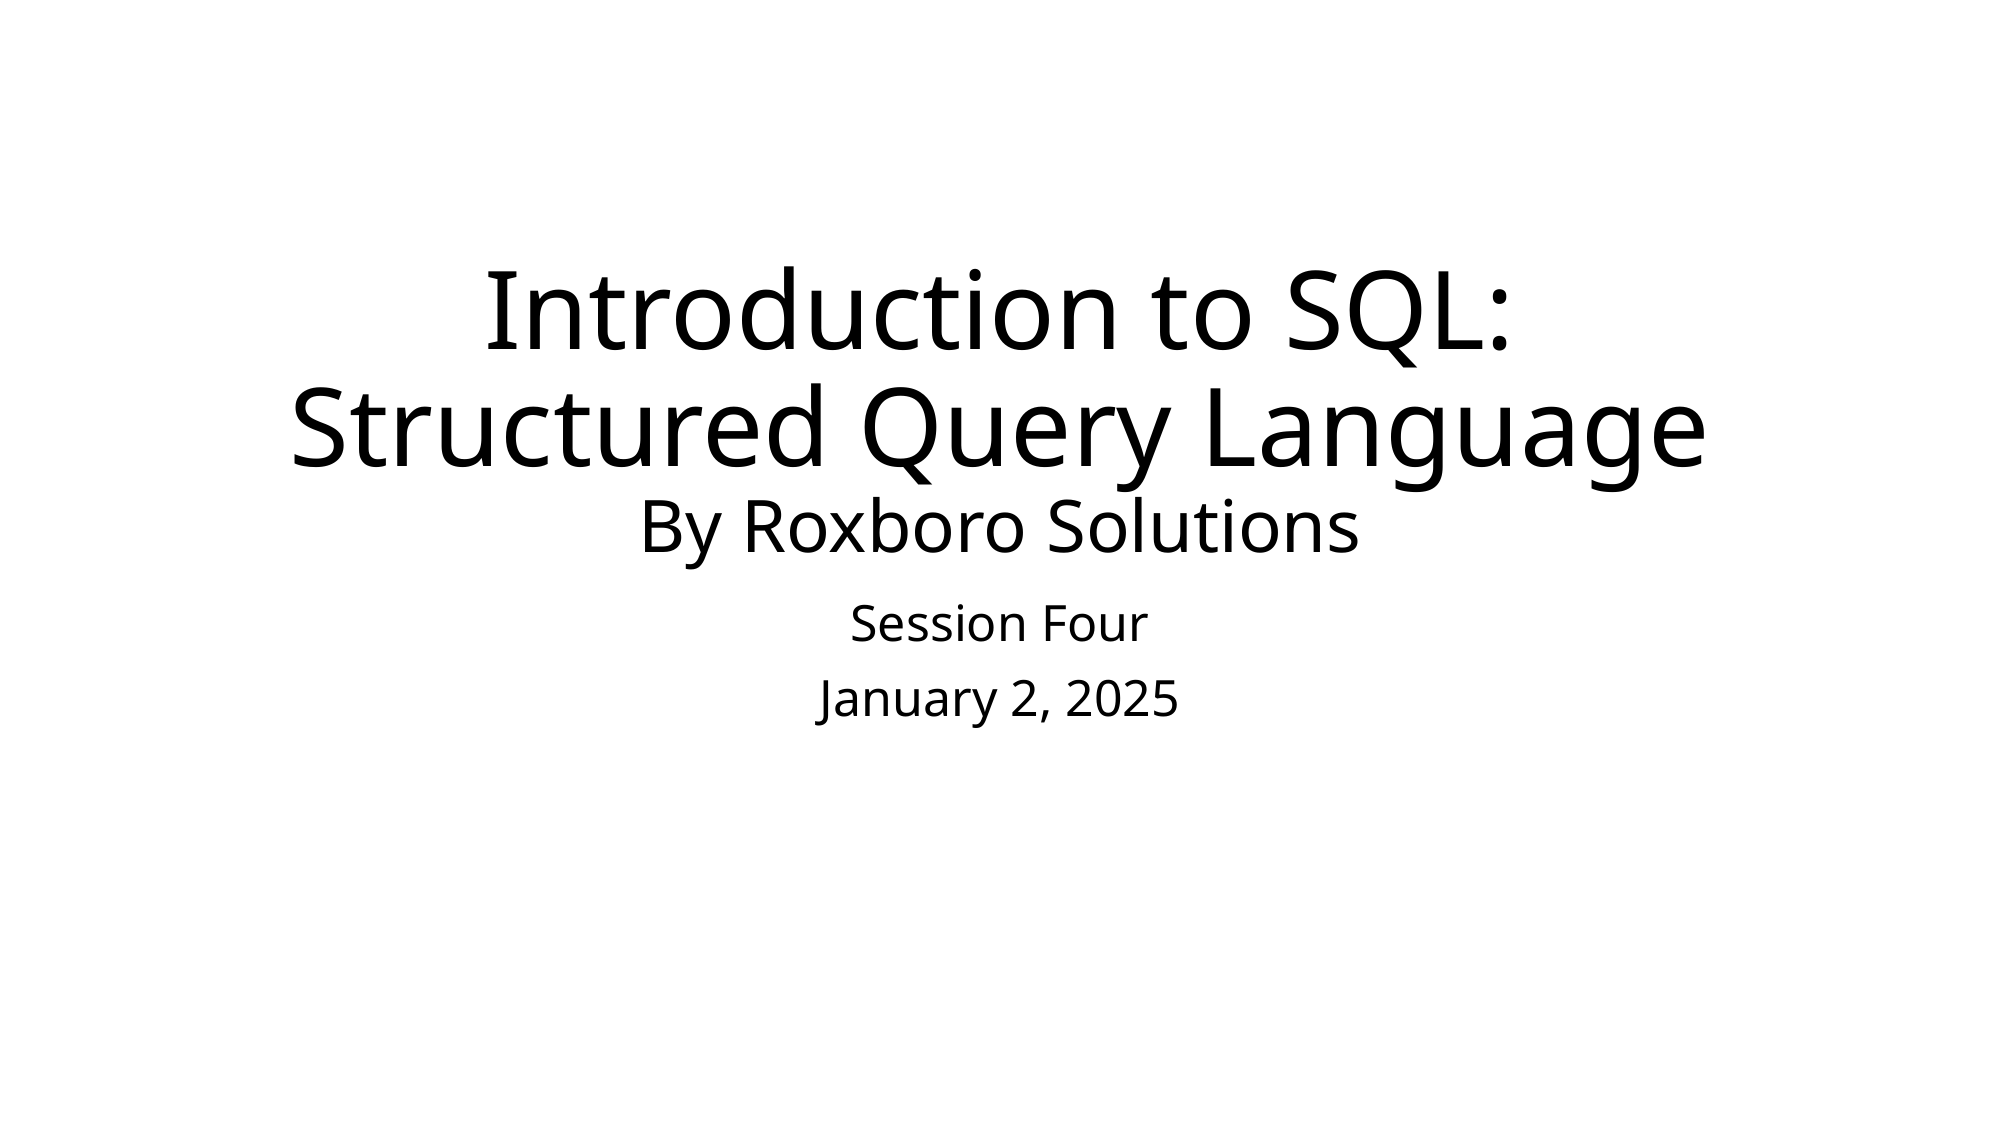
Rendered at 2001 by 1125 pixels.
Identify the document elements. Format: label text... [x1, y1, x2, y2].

subtitle Session Four January 2, 2025 [249, 590, 1750, 863]
title Introduction to SQL: Structured Query Language By Roxboro Solutions [249, 184, 1750, 576]
